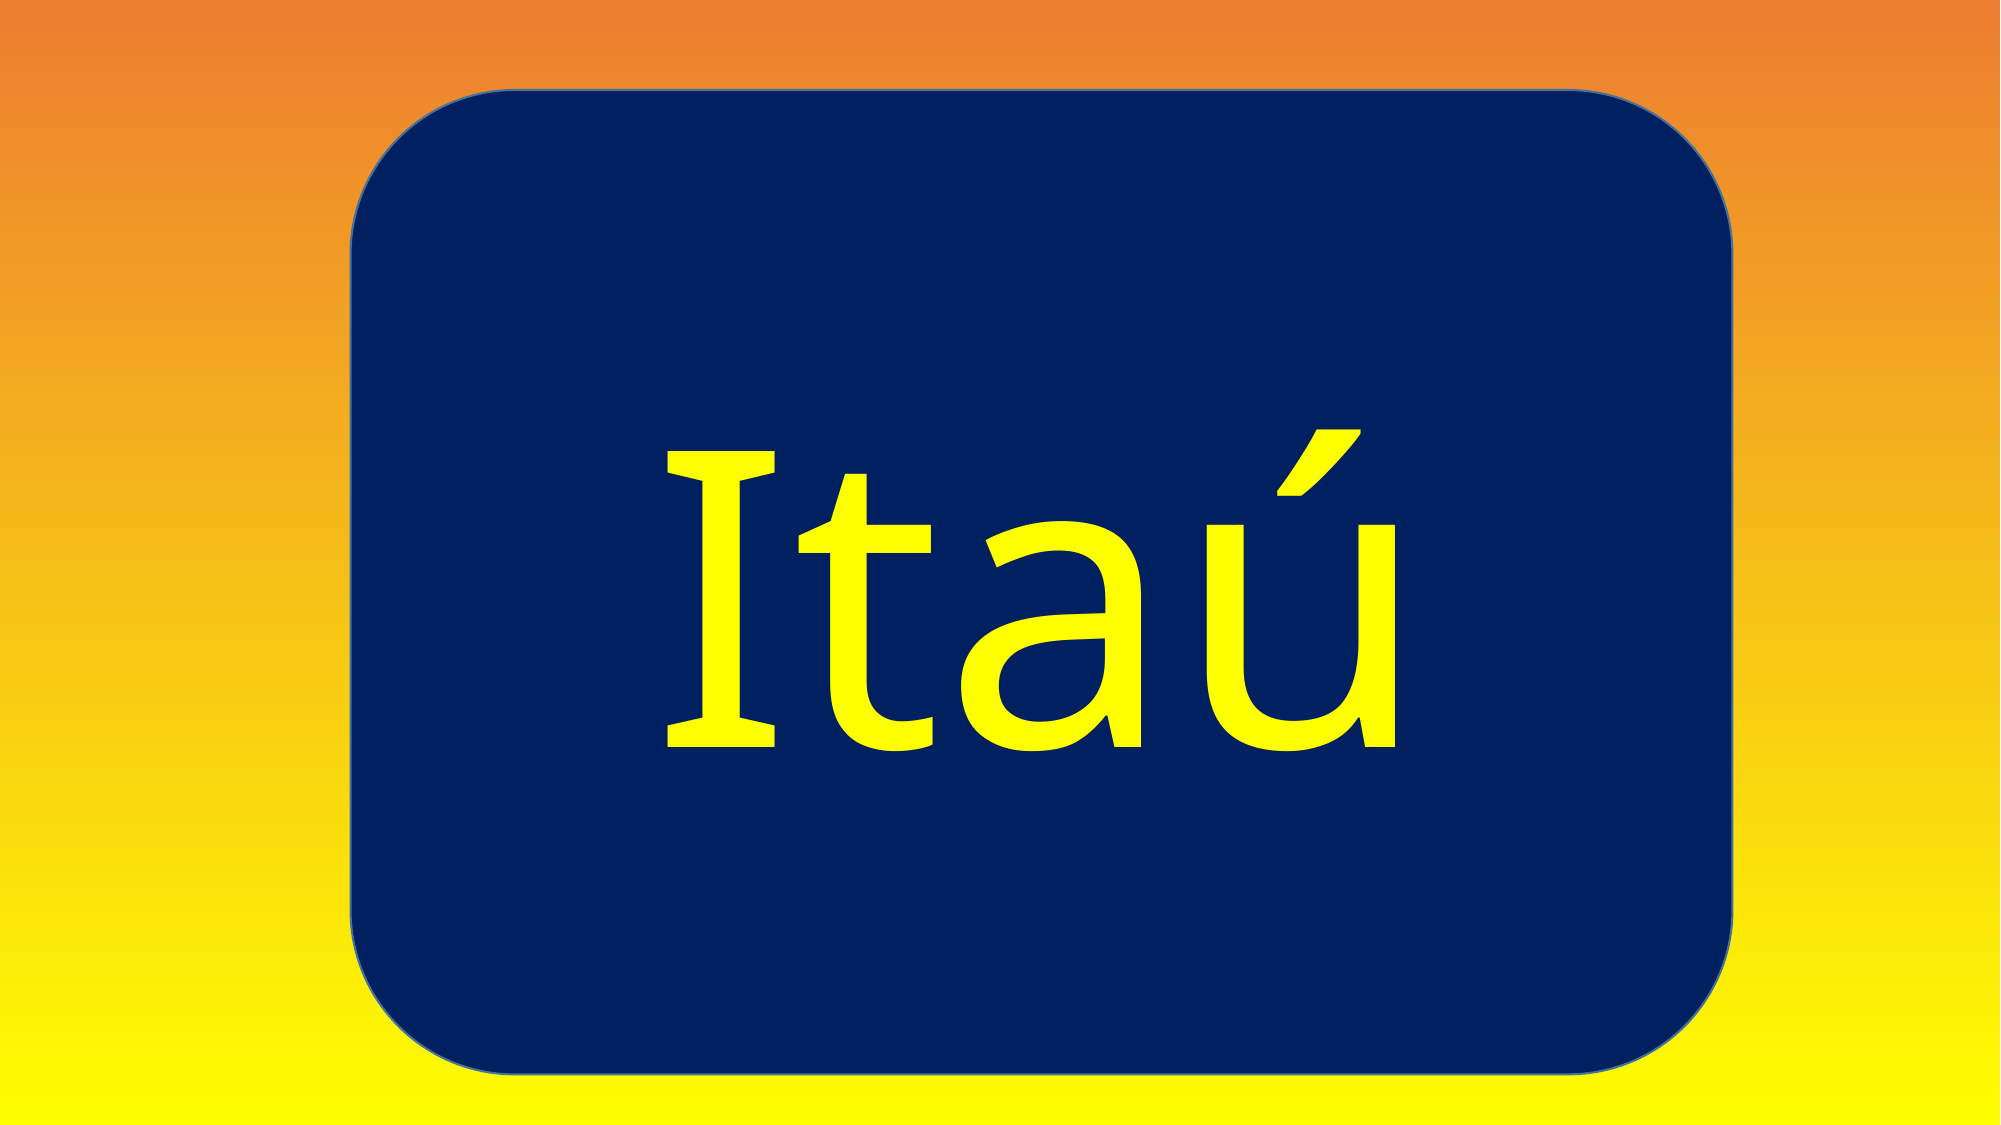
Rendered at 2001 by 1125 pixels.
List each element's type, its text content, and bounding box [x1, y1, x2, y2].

text_box Itaú [349, 88, 1734, 1076]
